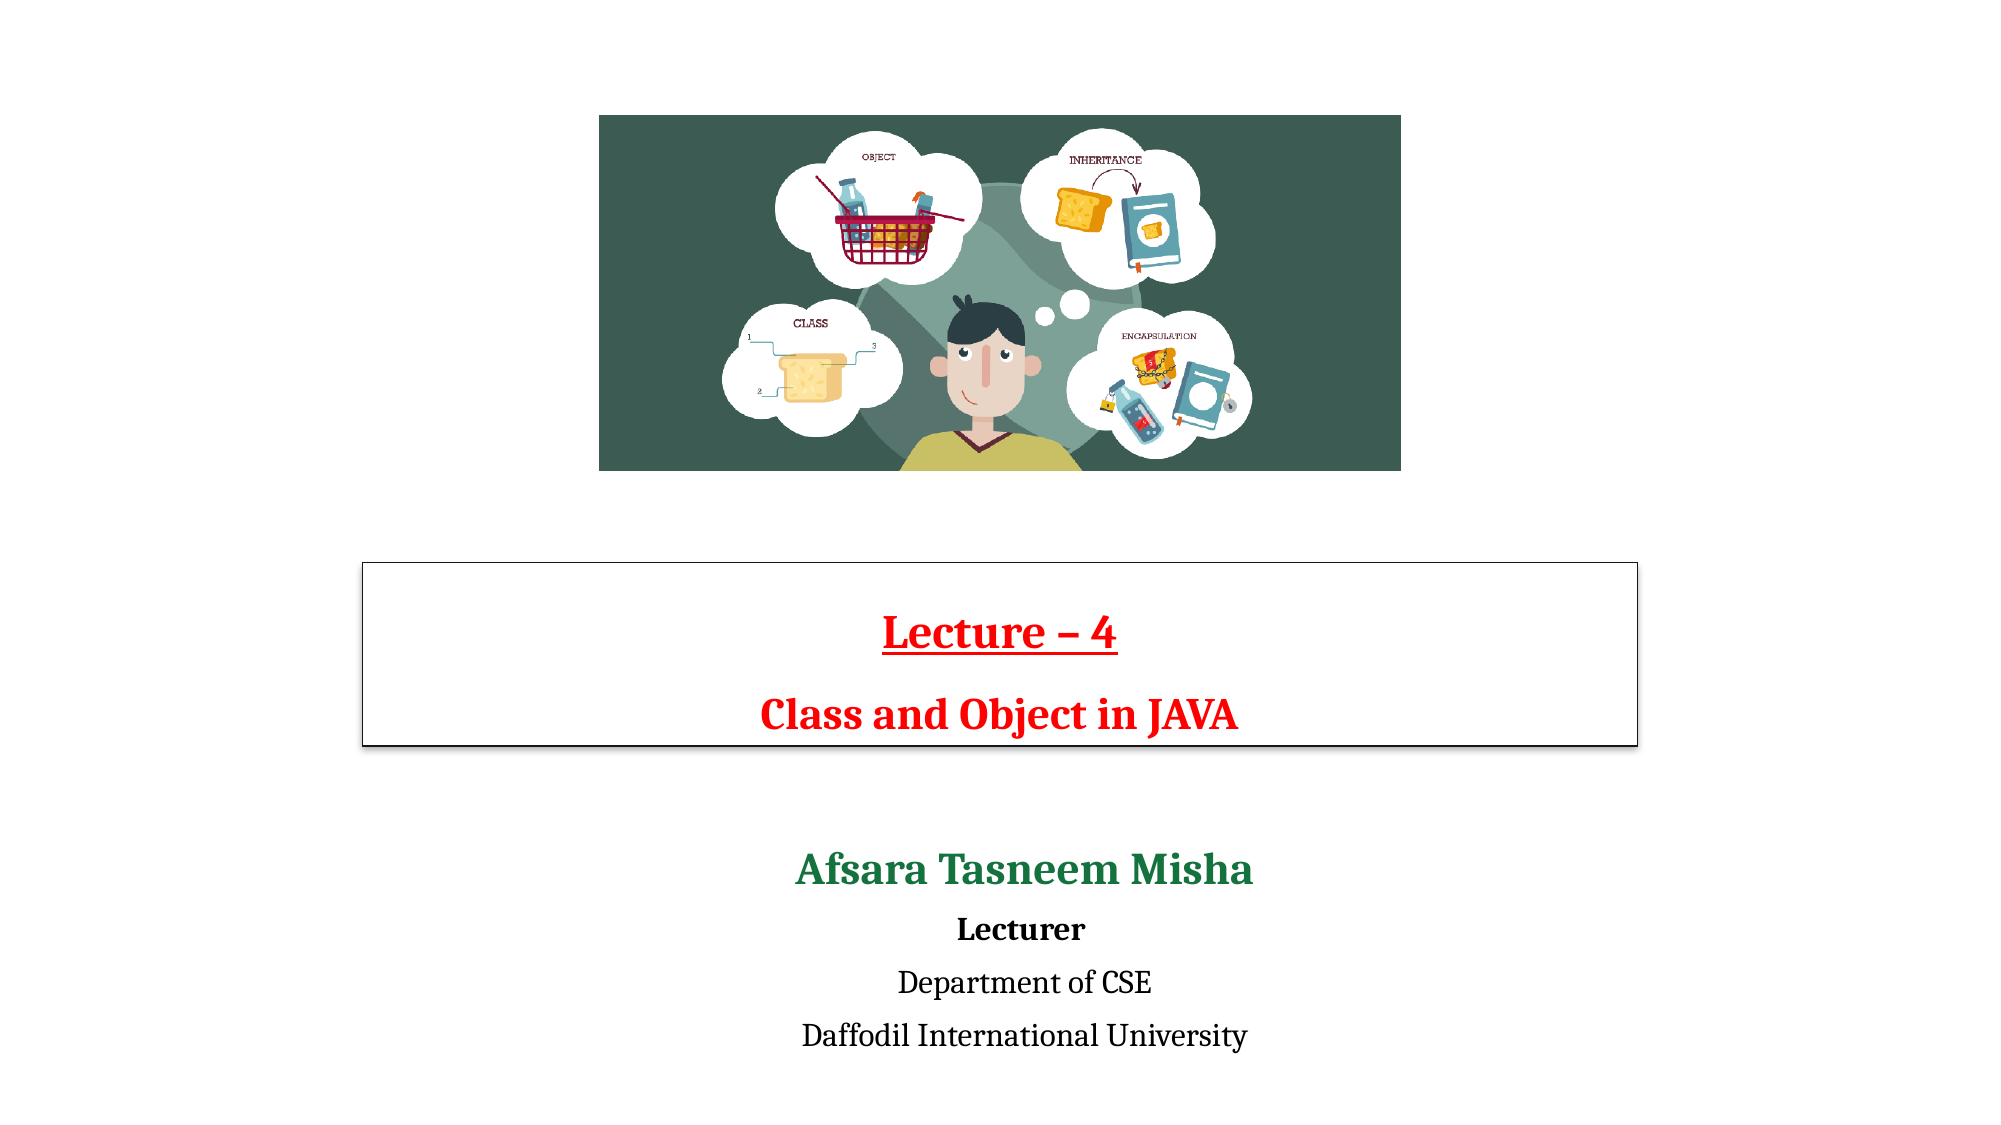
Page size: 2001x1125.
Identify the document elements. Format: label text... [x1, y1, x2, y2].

subtitle Afsara Tasneem Misha Lecturer Department of CSE Daffodil International University [500, 837, 1550, 1063]
picture [598, 114, 1402, 471]
title Lecture – 4 Class and Object in JAVA [362, 562, 1638, 747]
